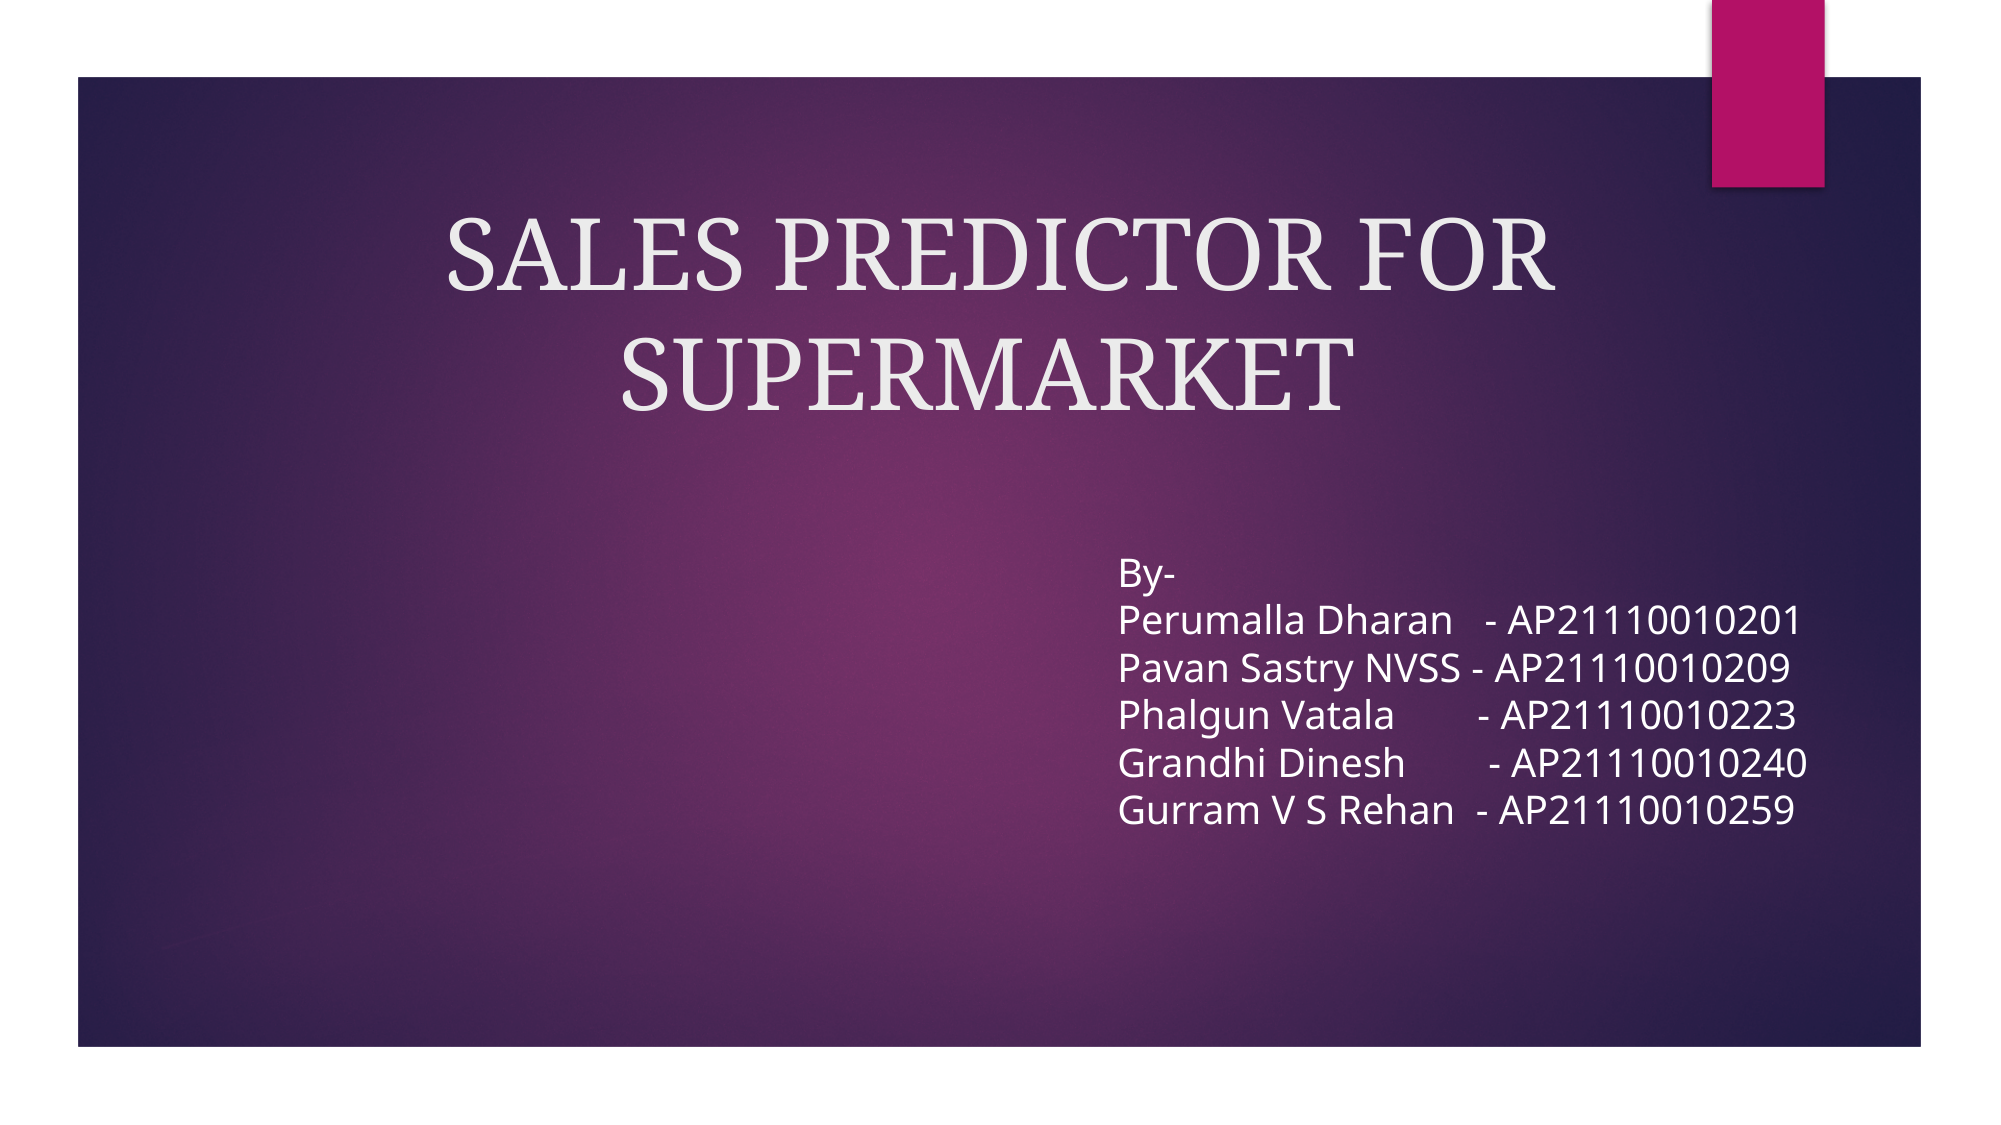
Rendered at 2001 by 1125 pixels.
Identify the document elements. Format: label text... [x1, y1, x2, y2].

title SALES PREDICTOR FOR SUPERMARKET [166, 40, 1809, 438]
text_box By- Perumalla Dharan - AP21110010201 Pavan Sastry NVSS - AP21110010209 Phalgun Vatala - AP21110010223 Grandhi Dinesh - AP21110010240 Gurram V S Rehan - AP21110010259 [1102, 532, 1909, 908]
picture [79, 78, 1920, 1046]
